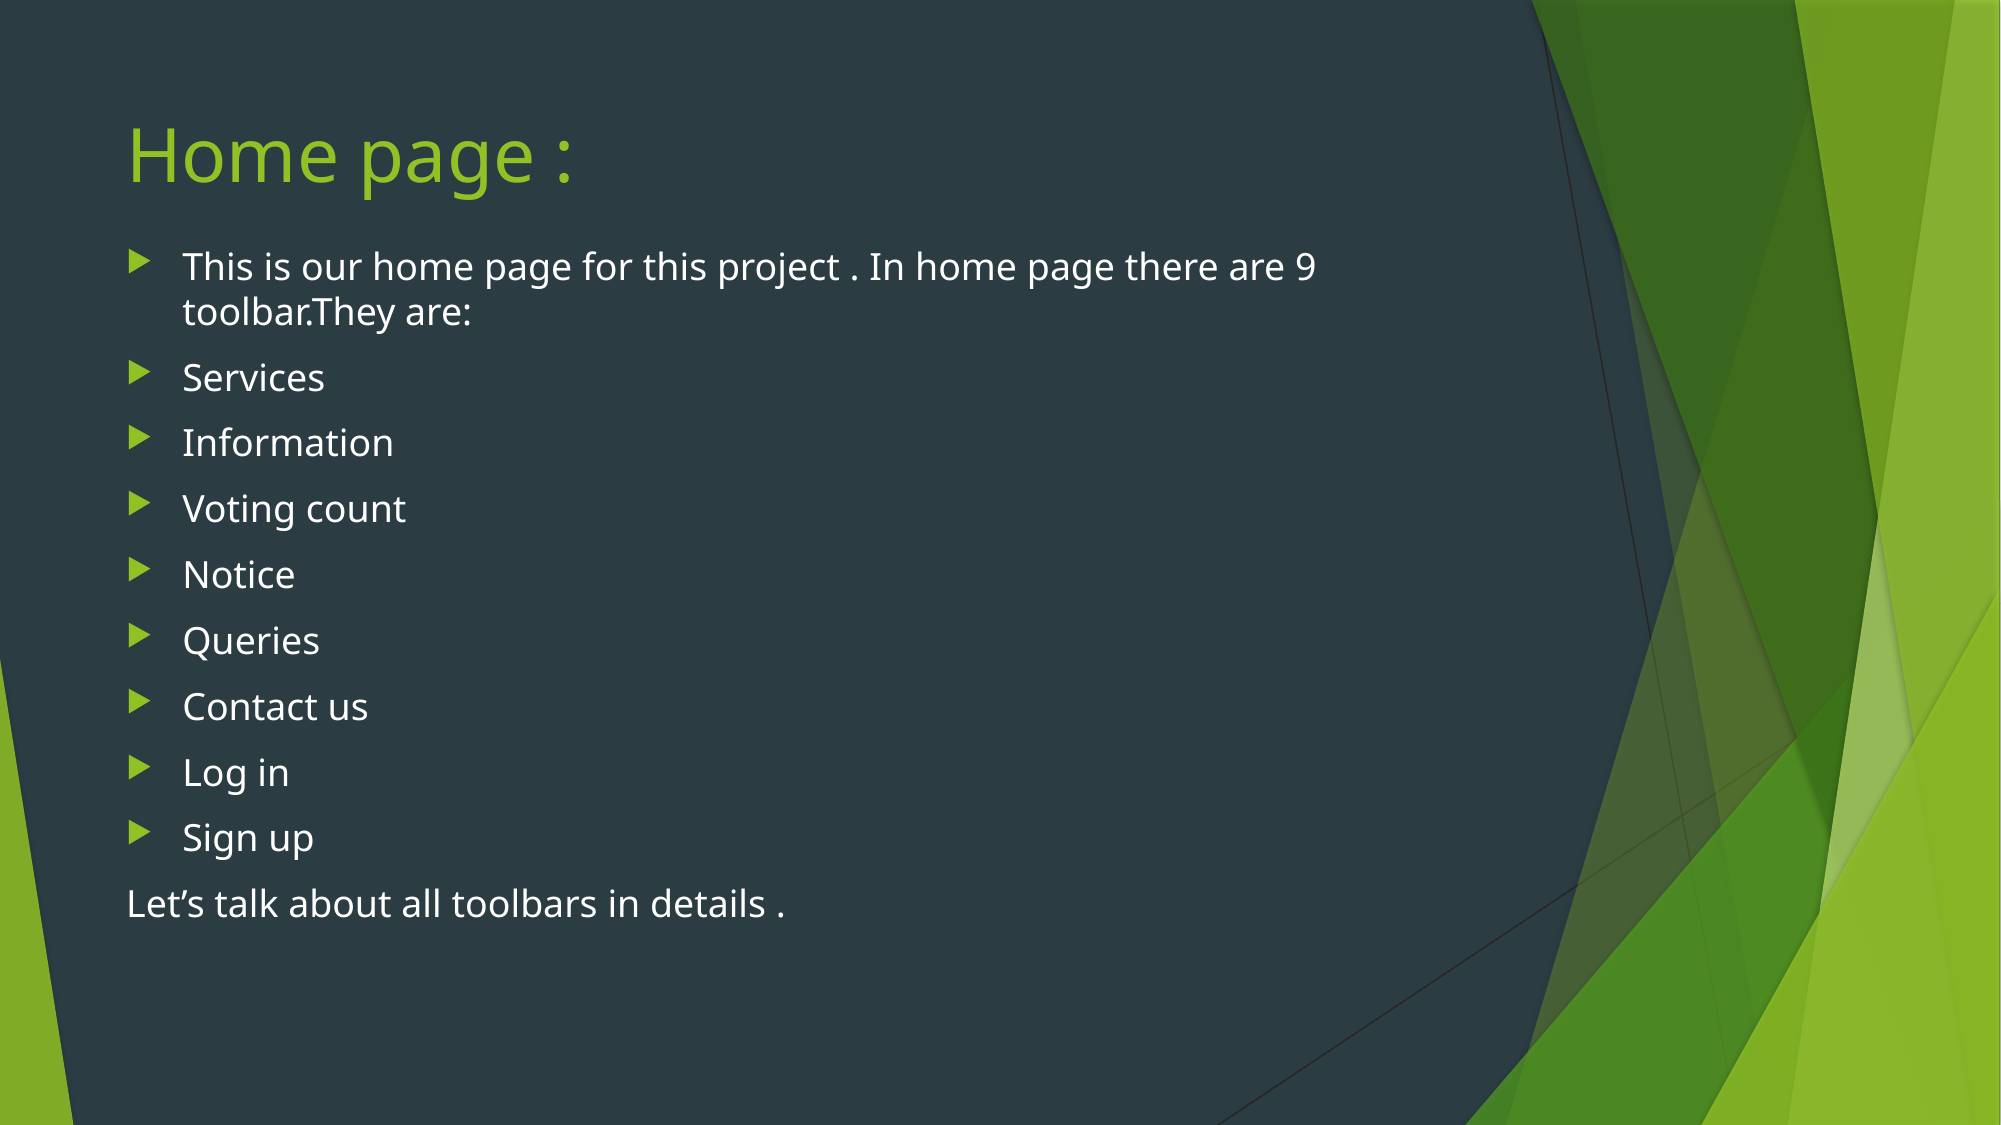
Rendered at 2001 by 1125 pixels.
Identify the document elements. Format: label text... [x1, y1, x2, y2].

list This is our home page for this project . In home page there are 9 toolbar.They are: Services Information Voting count Notice Queries Contact us Log in Sign up Let’s talk about all toolbars in details . [111, 235, 1522, 992]
title Home page : [111, 99, 1522, 235]
